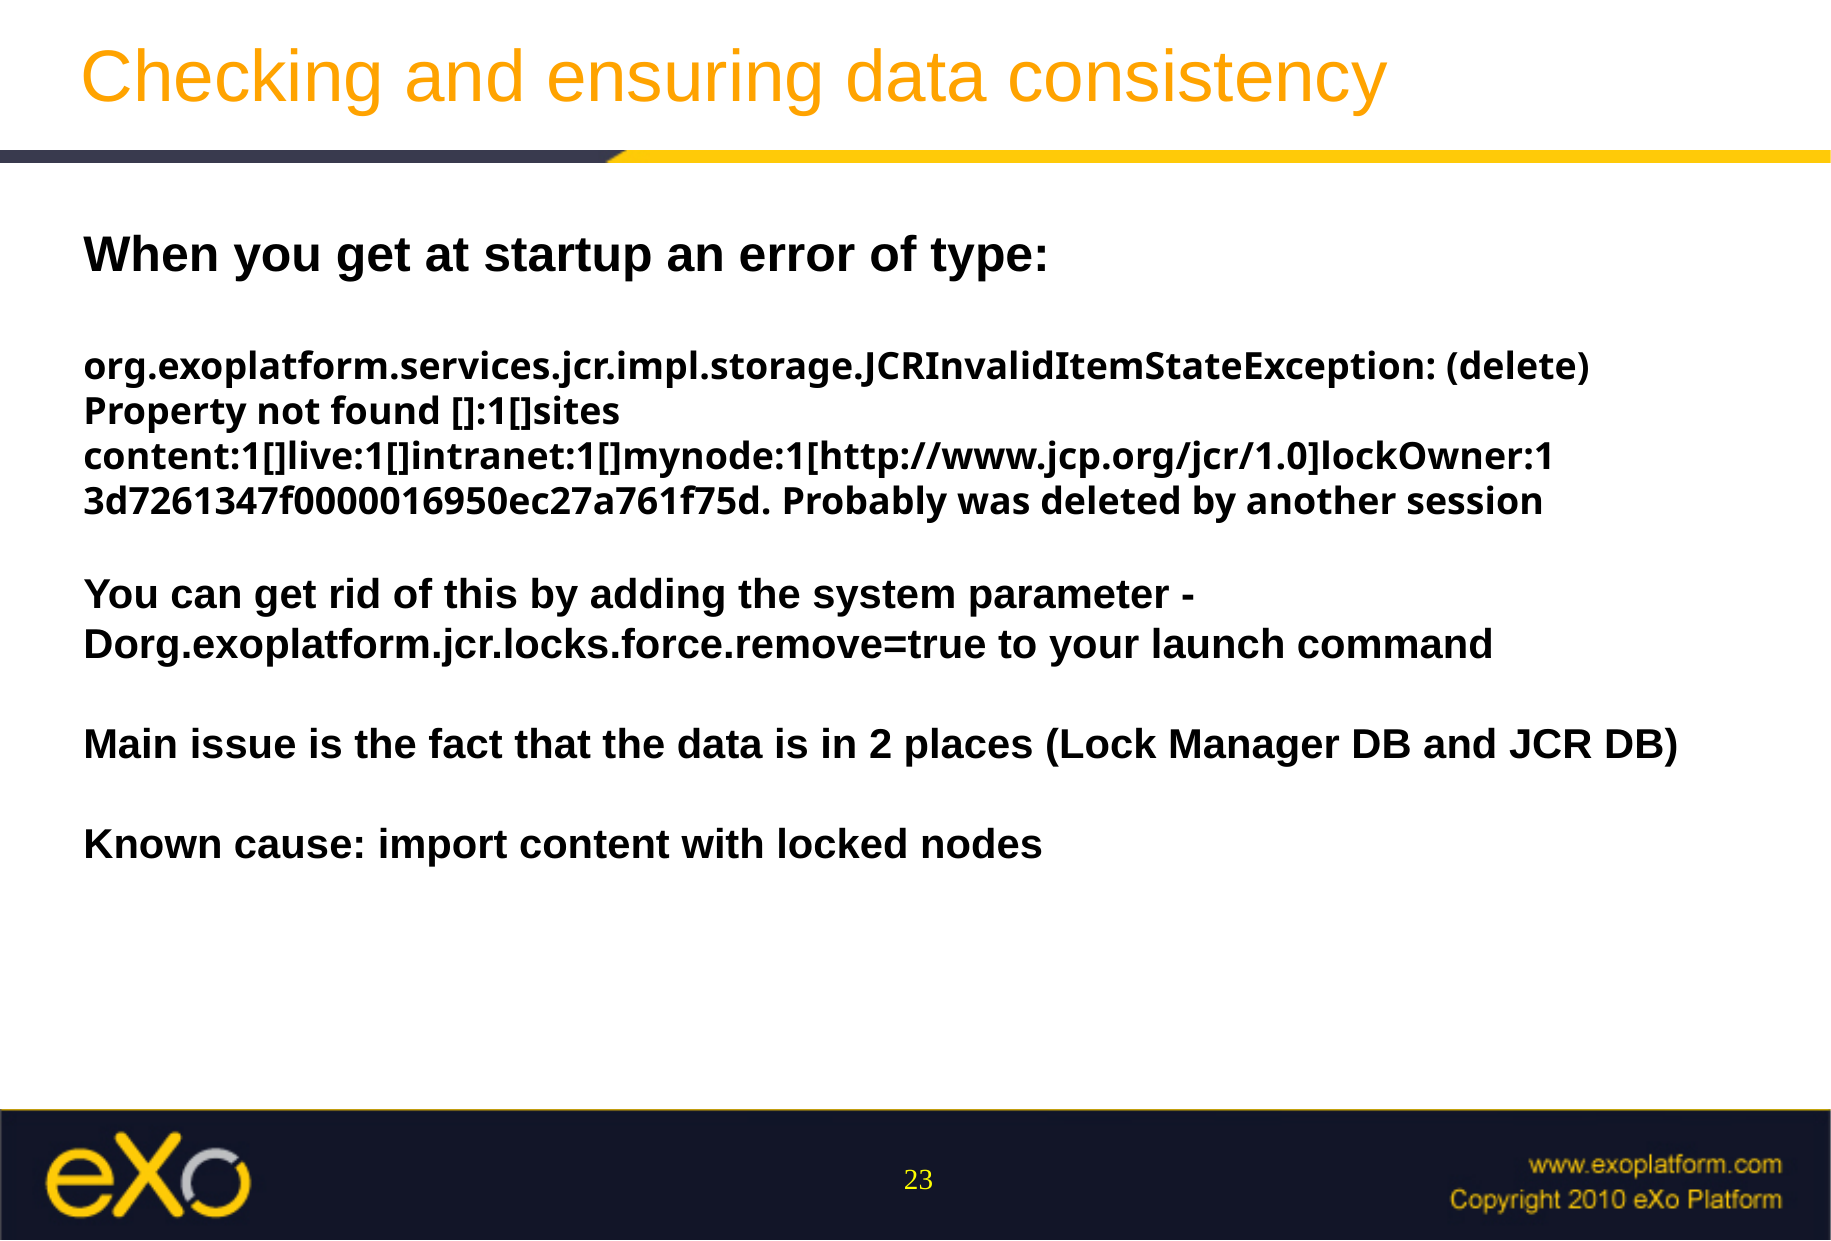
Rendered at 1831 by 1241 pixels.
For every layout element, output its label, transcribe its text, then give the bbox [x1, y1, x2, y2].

text_box When you get at startup an error of type: org.exoplatform.services.jcr.impl.storage.JCRInvalidItemStateException: (delete) Property not found []:1[]sites content:1[]live:1[]intranet:1[]mynode:1[http://www.jcp.org/jcr/1.0]lockOwner:1 3d7261347f0000016950ec27a761f75d. Probably was deleted by another session You can get rid of this by adding the system parameter -Dorg.exoplatform.jcr.locks.force.remove=true to your launch command Main issue is the fact that the data is in 2 places (Lock Manager DB and JCR DB) Known cause: import content with locked nodes [83, 221, 1754, 1146]
picture [0, 150, 1831, 163]
picture [0, 1109, 1831, 1240]
text_box Checking and ensuring data consistency [80, 41, 1751, 117]
